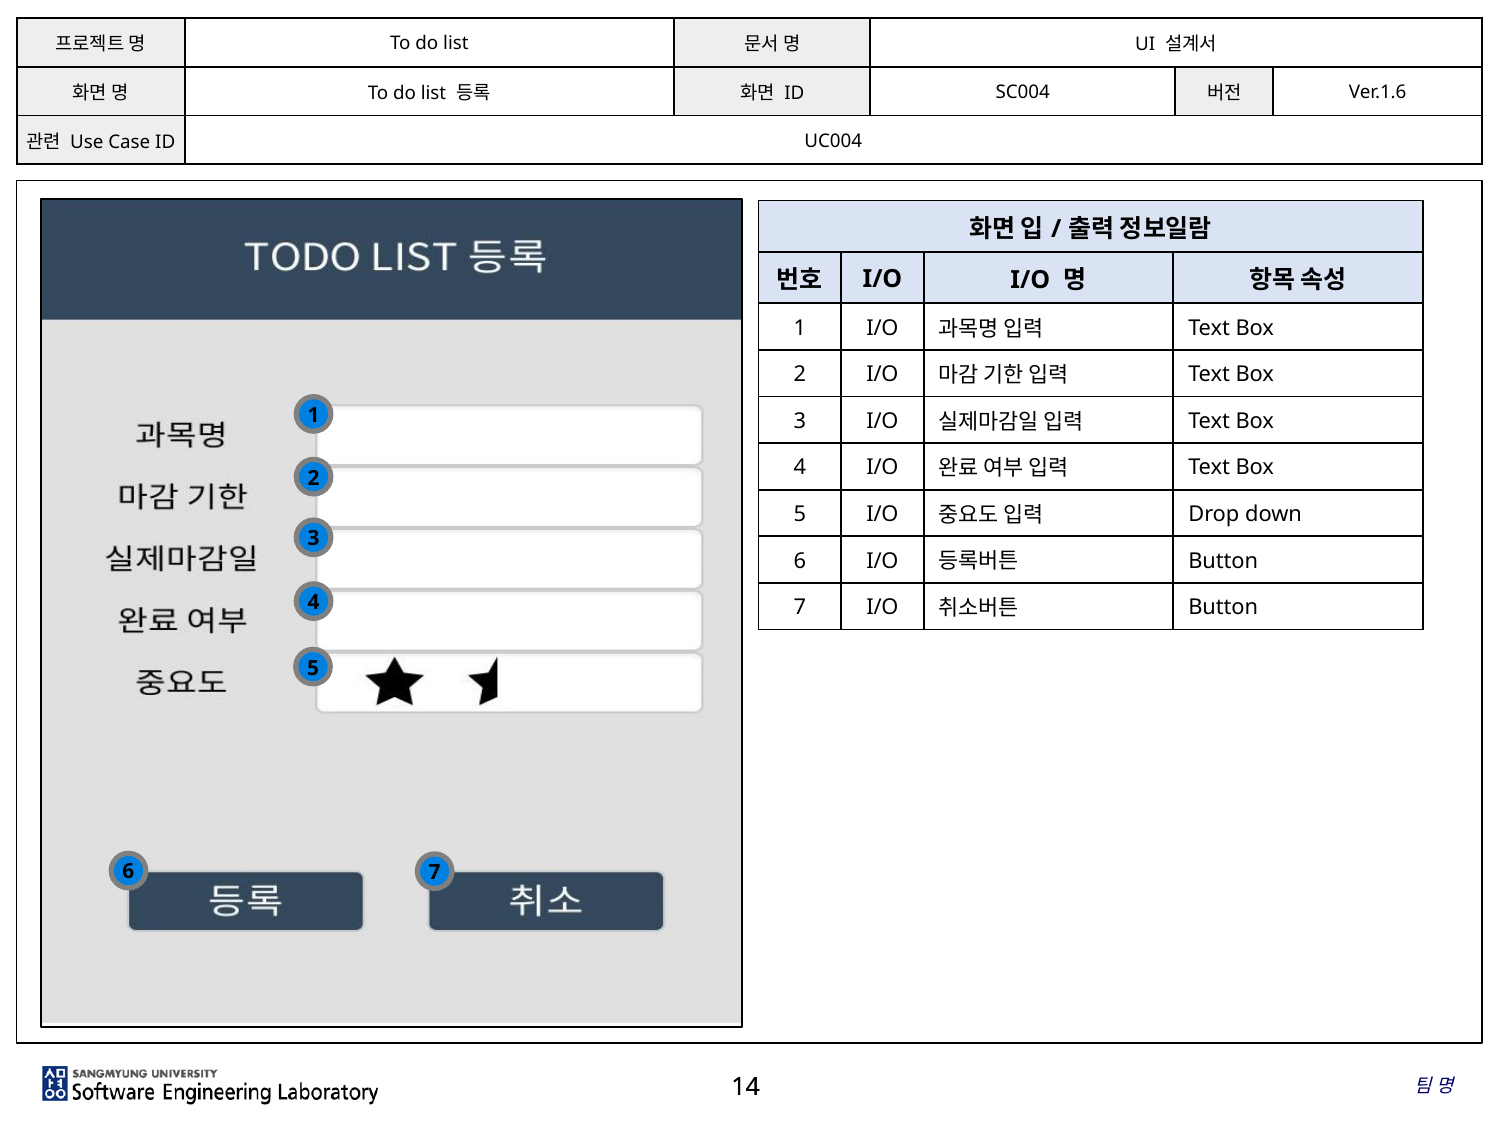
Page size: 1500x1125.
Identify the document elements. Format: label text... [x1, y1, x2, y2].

text_box 5 [295, 649, 331, 684]
table_cell 7 [759, 584, 840, 629]
table_cell Text Box [1174, 444, 1422, 489]
table_cell To do list 등록 [186, 68, 673, 115]
text_box 2 [296, 459, 331, 494]
table_cell 6 [759, 537, 840, 582]
table_cell UC004 [186, 116, 1481, 163]
table_cell 2 [759, 351, 840, 396]
table_cell 화면 ID [675, 68, 869, 115]
table_cell Text Box [1174, 397, 1422, 442]
table_cell I/O 명 [925, 253, 1172, 302]
table_cell 완료 여부 입력 [925, 444, 1172, 489]
table_header 문서 명 [675, 19, 869, 66]
table_header To do list [186, 19, 673, 66]
table_header UI 설계서 [871, 19, 1481, 66]
text_box 1 [296, 396, 331, 432]
text_box 4 [296, 583, 331, 619]
table_cell I/O [842, 584, 923, 629]
table_cell 과목명 입력 [925, 304, 1172, 349]
table_cell I/O [842, 397, 923, 442]
table_cell 4 [759, 444, 840, 489]
table_cell 1 [759, 304, 840, 349]
table_cell Button [1174, 584, 1422, 629]
table_cell I/O [842, 491, 923, 535]
table_cell 관련 Use Case ID [18, 116, 184, 163]
table_cell I/O [842, 444, 923, 489]
table_cell Text Box [1174, 351, 1422, 396]
table_cell 취소버튼 [925, 584, 1172, 629]
table_cell I/O [842, 537, 923, 582]
table_cell 3 [759, 397, 840, 442]
table_cell 마감 기한 입력 [925, 351, 1172, 396]
table_header 화면 입/출력 정보일람 [759, 201, 1422, 251]
picture [42, 1066, 382, 1106]
footer 팀 명 [994, 1060, 1454, 1110]
table_cell 화면 명 [18, 68, 184, 115]
table_cell Text Box [1174, 304, 1422, 349]
table_cell Button [1174, 537, 1422, 582]
table_cell I/O [842, 351, 923, 396]
text_box 3 [296, 520, 331, 555]
text_box 6 [111, 853, 146, 888]
table_cell 중요도 입력 [925, 491, 1172, 535]
table_cell I/O [842, 253, 923, 302]
text_box 7 [417, 853, 452, 889]
table_cell 등록버튼 [925, 537, 1172, 582]
table_cell 번호 [759, 253, 840, 302]
table_cell I/O [842, 304, 923, 349]
table_cell Drop down [1174, 491, 1422, 535]
table_cell 5 [759, 491, 840, 535]
table_cell 항목 속성 [1174, 253, 1422, 302]
table_header 프로젝트 명 [18, 19, 184, 66]
table_cell 버전 [1176, 68, 1272, 115]
table_cell Ver.1.6 [1274, 68, 1481, 115]
table_cell SC004 [871, 68, 1174, 115]
text_box [41, 198, 743, 1028]
table_cell 실제마감일 입력 [925, 397, 1172, 442]
